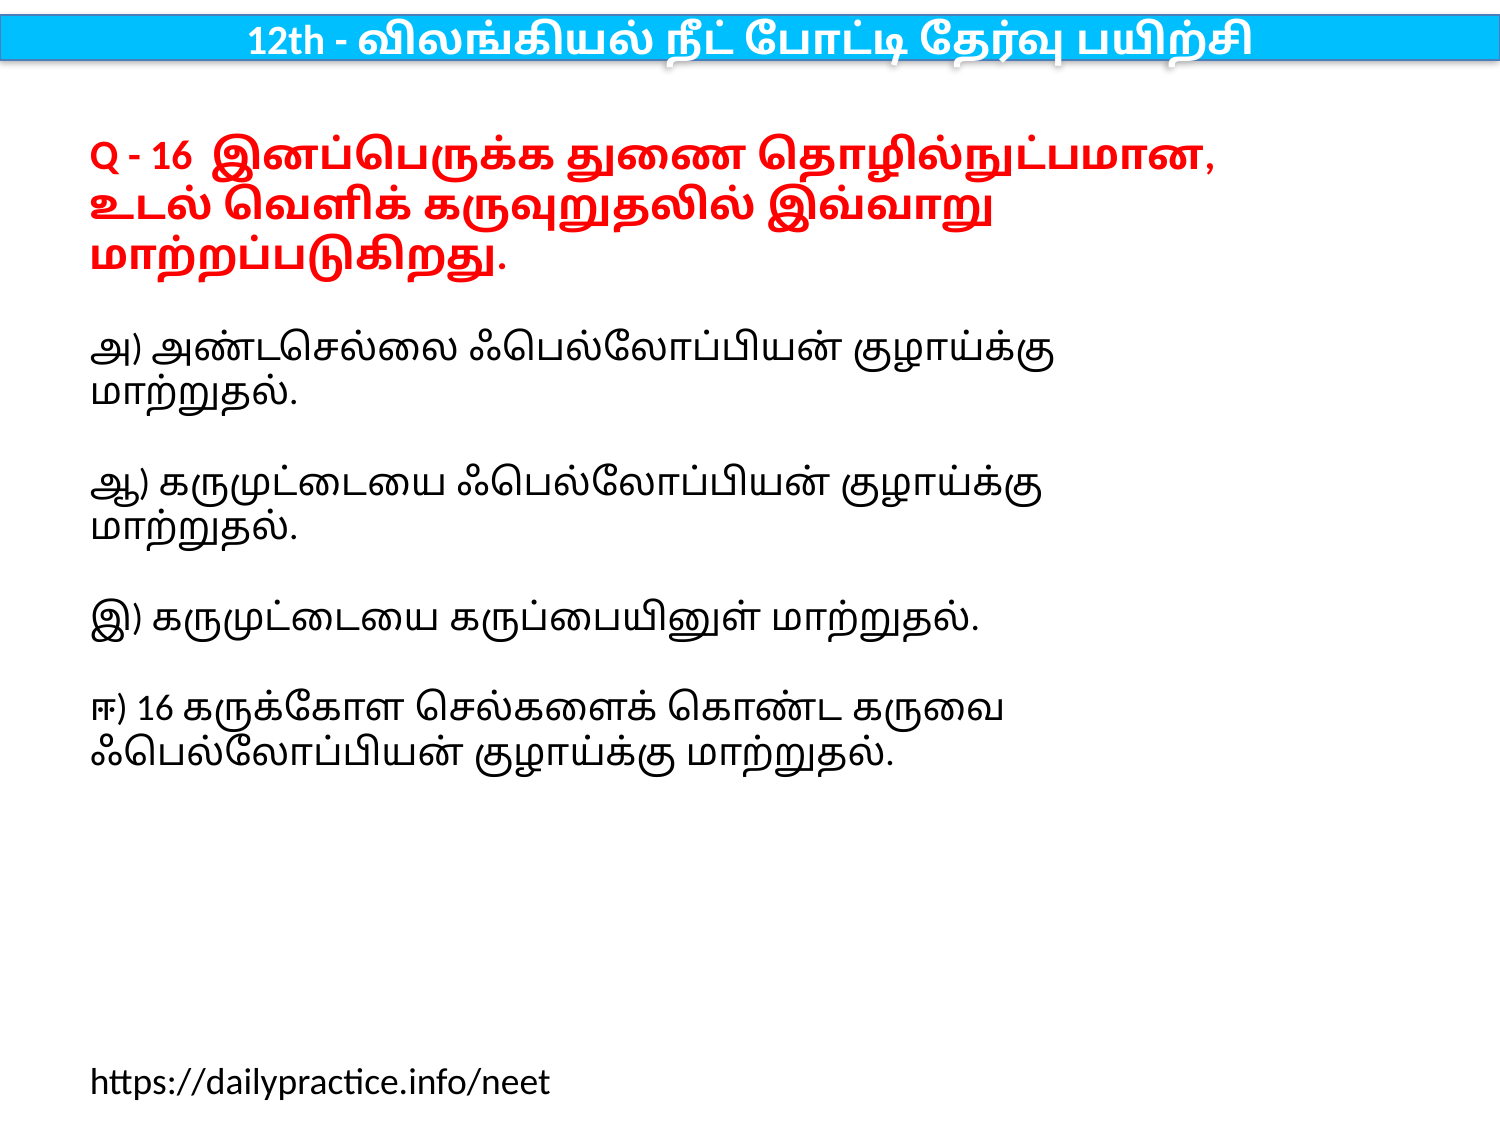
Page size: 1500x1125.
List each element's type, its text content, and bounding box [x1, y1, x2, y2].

text_box Q - 16 இனப்பெருக்க துணை தொழில்நுட்பமான, உடல் வெளிக் கருவுறுதலில் இவ்வாறு மாற்றப்படுகிறது. அ) அண்டசெல்லை ஃபெல்லோப்பியன் குழாய்க்கு மாற்றுதல். ஆ) கருமுட்டையை ஃபெல்லோப்பியன் குழாய்க்கு மாற்றுதல். இ) கருமுட்டையை கருப்பையினுள் மாற்றுதல். ஈ) 16 கருக்கோள செல்களைக் கொண்ட கருவை ஃபெல்லோப்பியன் குழாய்க்கு மாற்றுதல். [74, 75, 1275, 780]
text_box 12th - விலங்கியல் நீட் போட்டி தேர்வு பயிற்சி [0, 14, 1500, 61]
text_box https://dailypractice.info/neet [74, 1049, 675, 1110]
